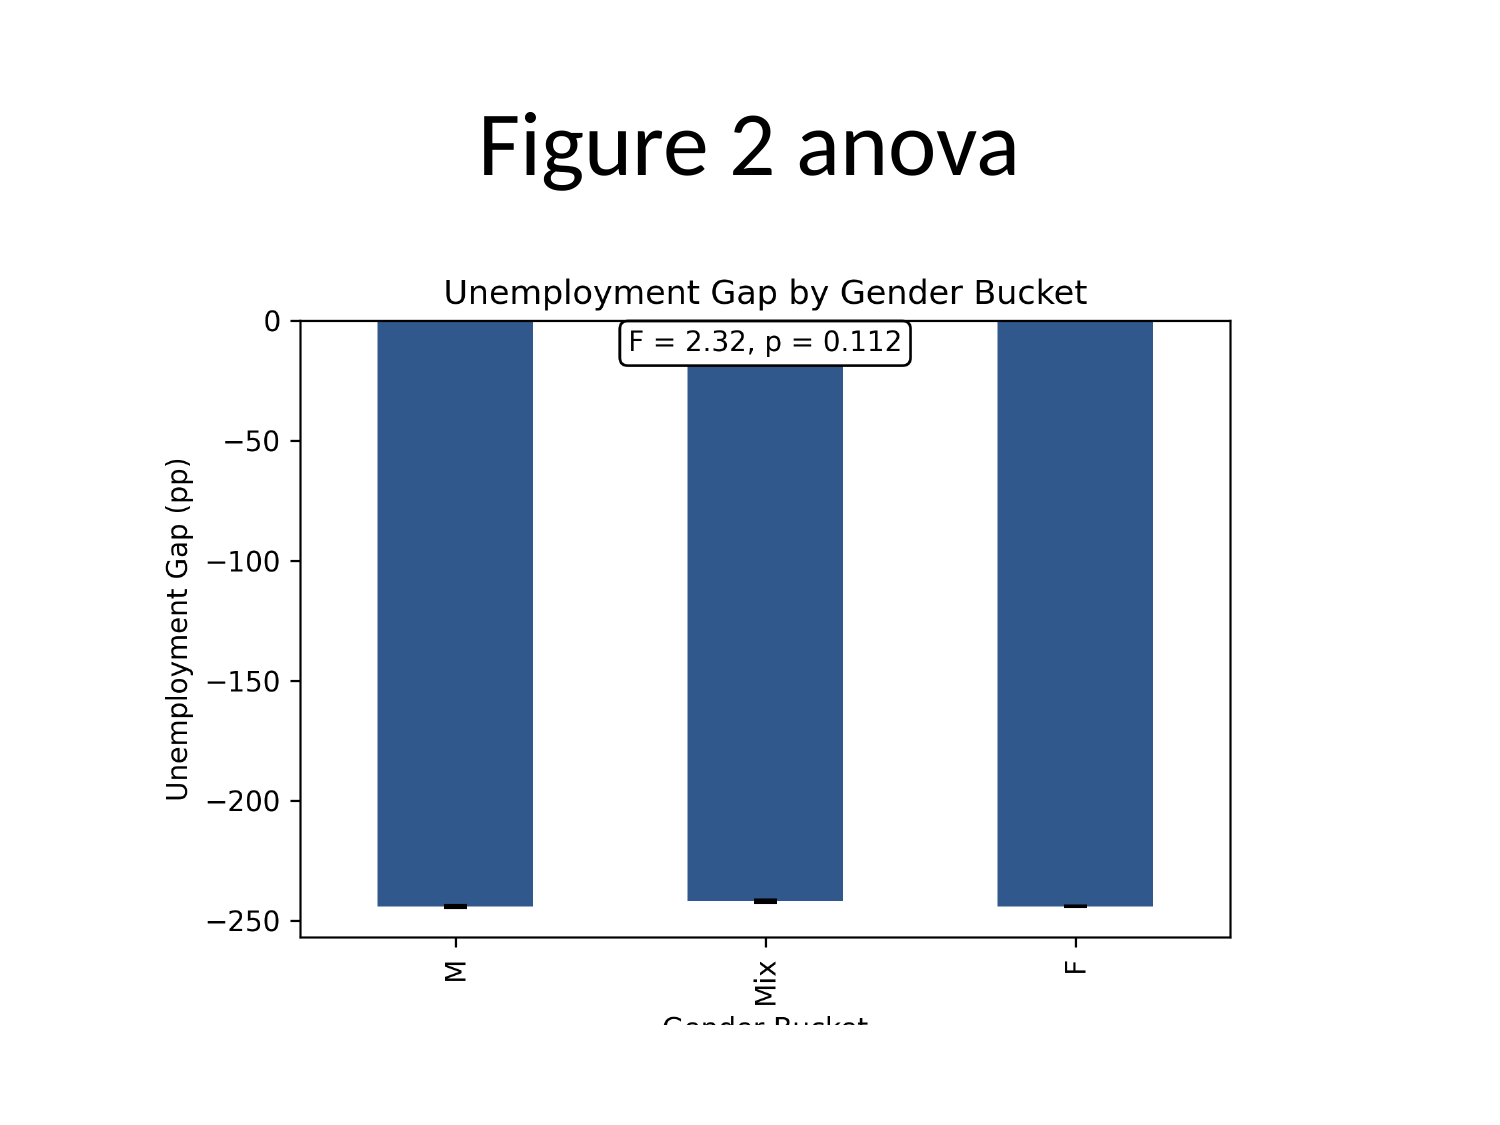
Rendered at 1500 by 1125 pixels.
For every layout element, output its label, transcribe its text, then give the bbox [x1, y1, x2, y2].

title Figure 2 anova [75, 45, 1425, 233]
picture [149, 224, 1351, 1026]
